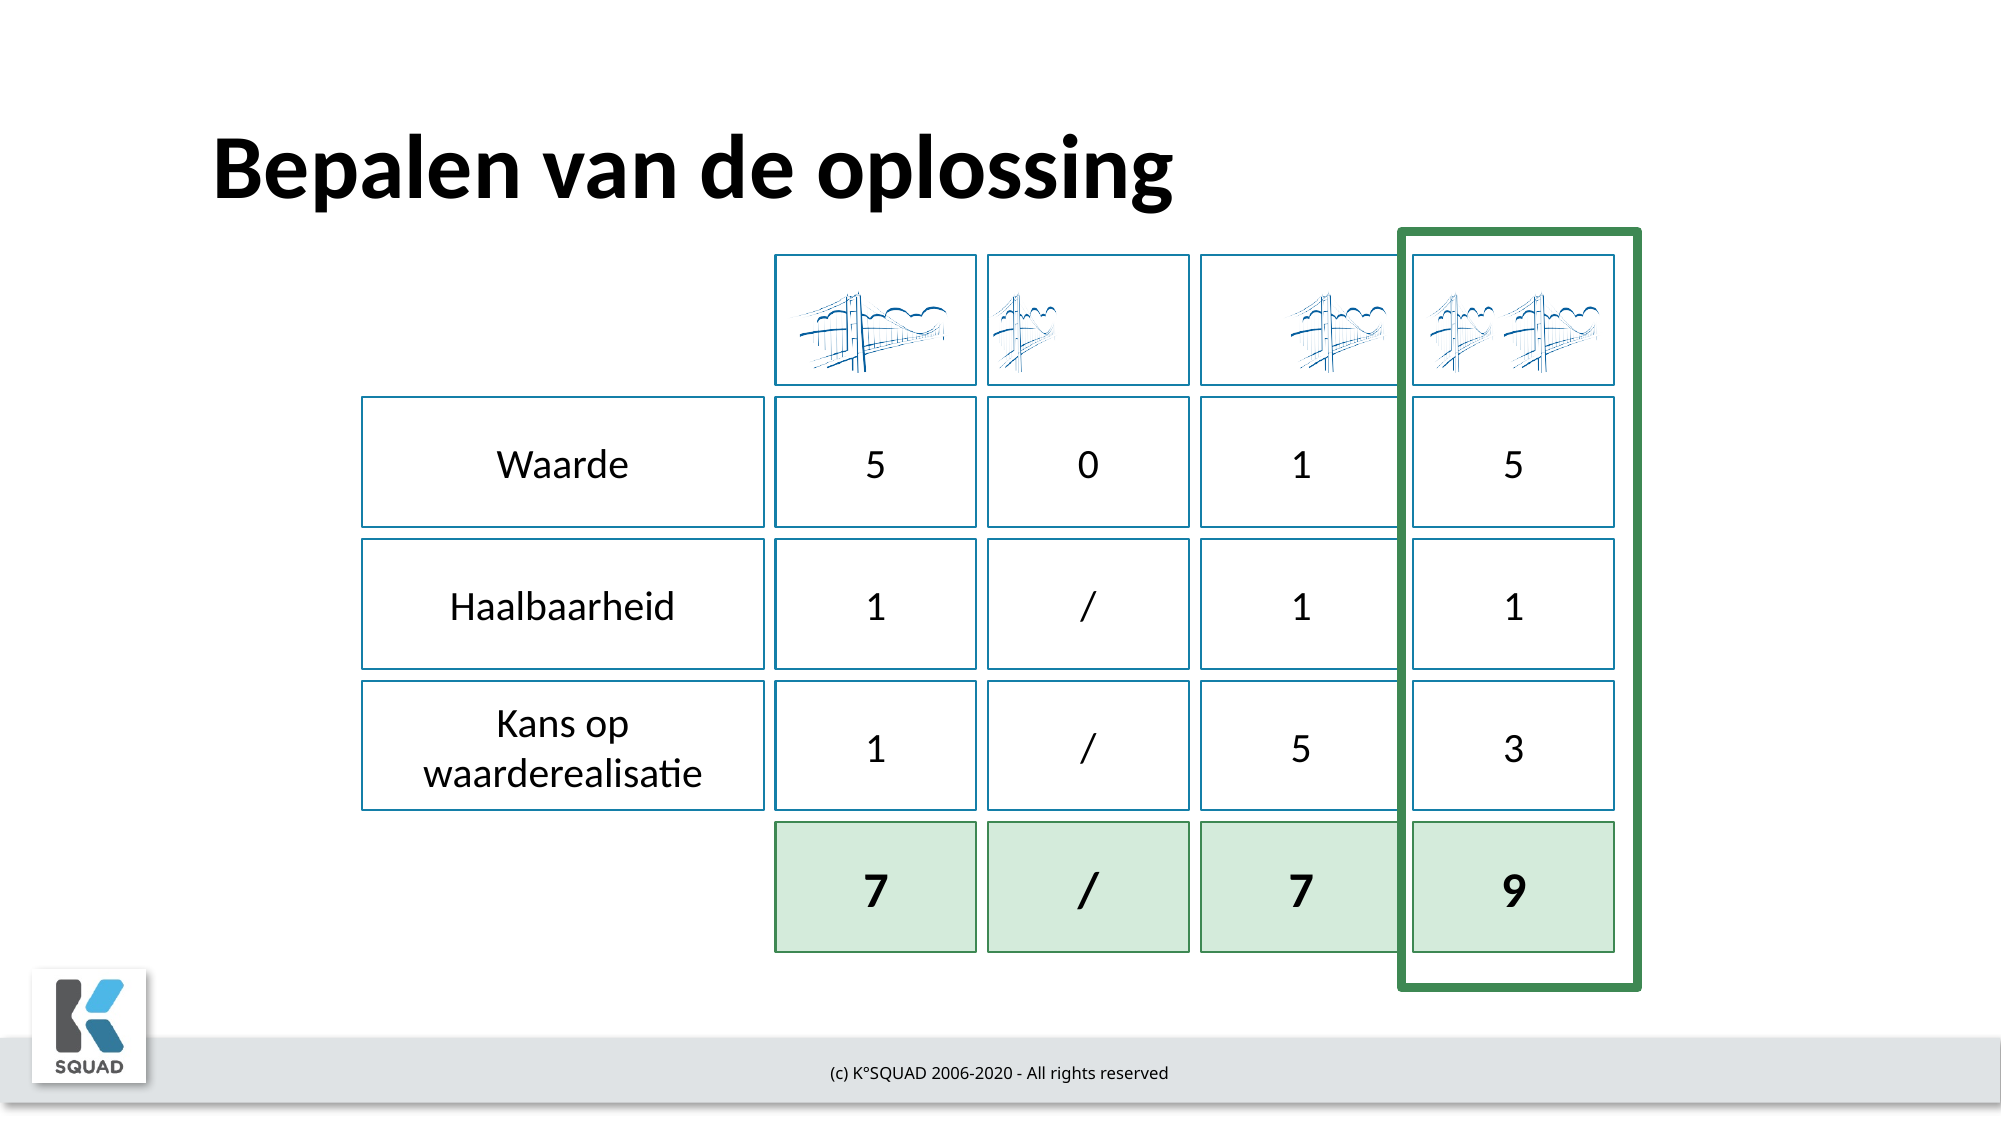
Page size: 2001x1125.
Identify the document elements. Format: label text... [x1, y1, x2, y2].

picture [987, 290, 1060, 374]
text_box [775, 231, 1639, 989]
picture [786, 290, 954, 374]
picture [1424, 290, 1603, 374]
picture [32, 969, 146, 1083]
picture [1283, 290, 1391, 374]
title Bepalen van de oplossing [197, 59, 1863, 278]
footer (c) K°SQUAD 2006-2020 - All rights reserved [662, 1042, 1338, 1103]
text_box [361, 254, 769, 811]
